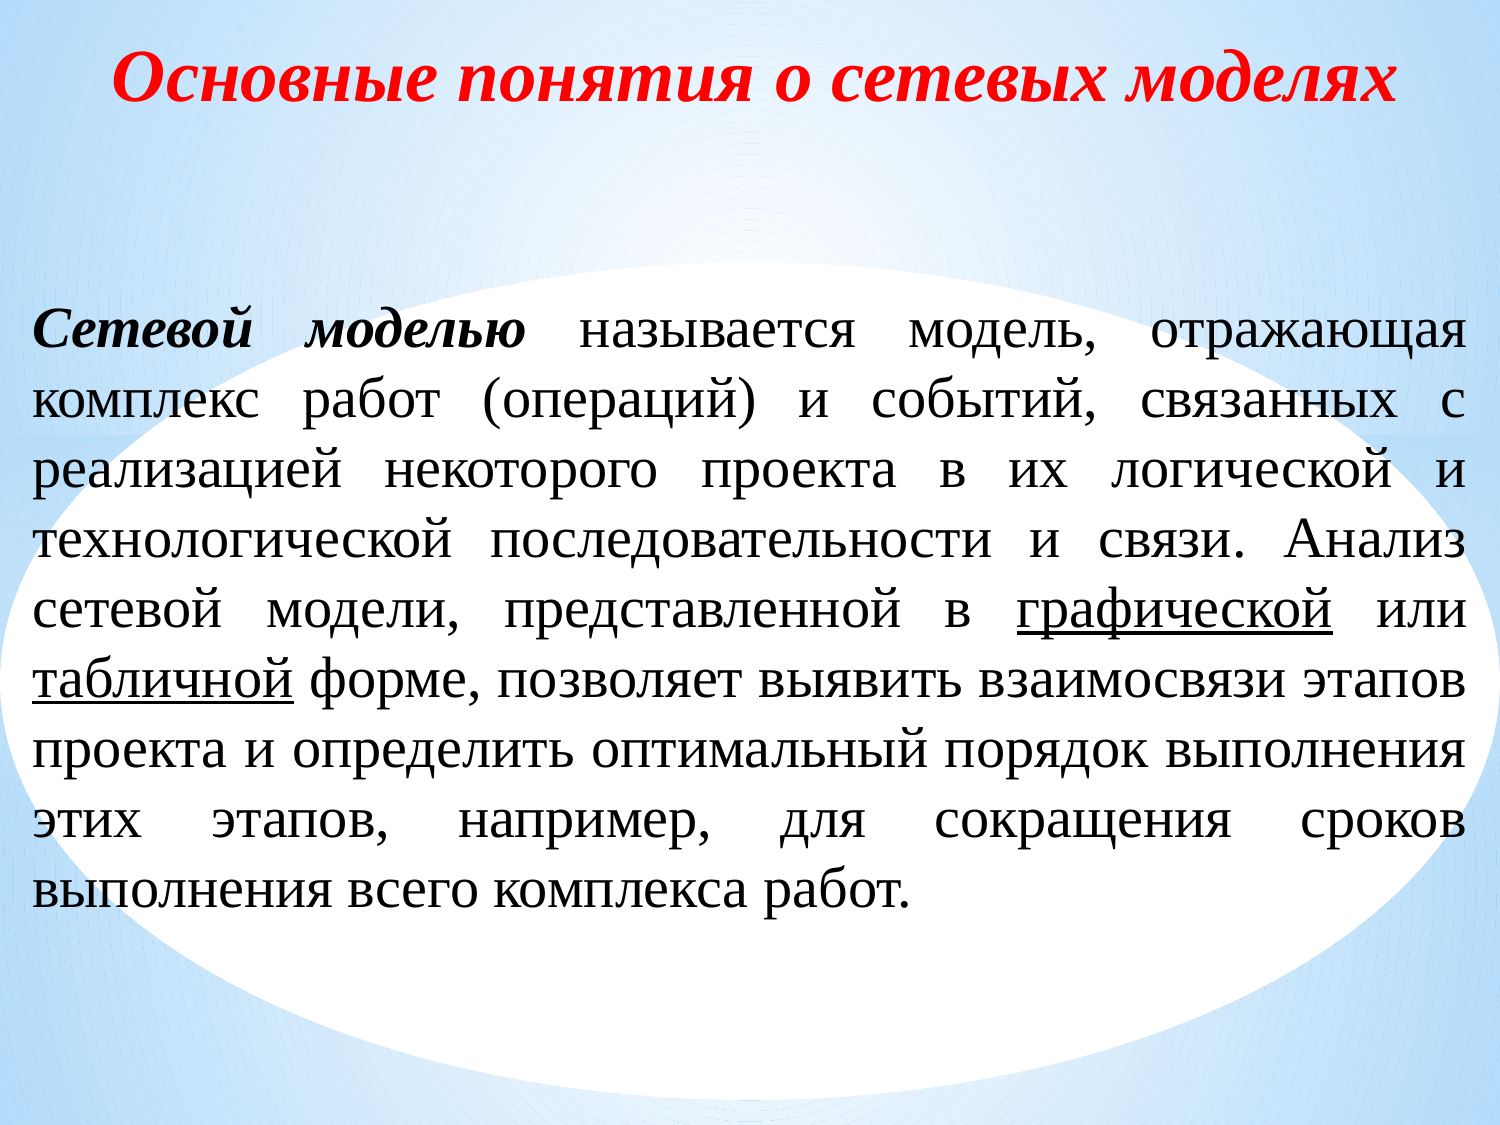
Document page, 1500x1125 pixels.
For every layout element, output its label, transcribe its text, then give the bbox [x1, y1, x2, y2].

text_box Основные понятия о сетевых моделях [82, 19, 1430, 124]
text_box Сетевой моделью называется модель, отражающая комплекс работ (операций) и событий, связанных с реализацией некоторого проекта в их логической и технологической последовательности и связи. Анализ сетевой модели, представленной в графической или табличной форме, позволяет выявить взаимосвязи этапов проекта и определить оптимальный порядок выполнения этих этапов, например, для сокращения сроков выполнения всего комплекса работ. [17, 282, 1483, 927]
